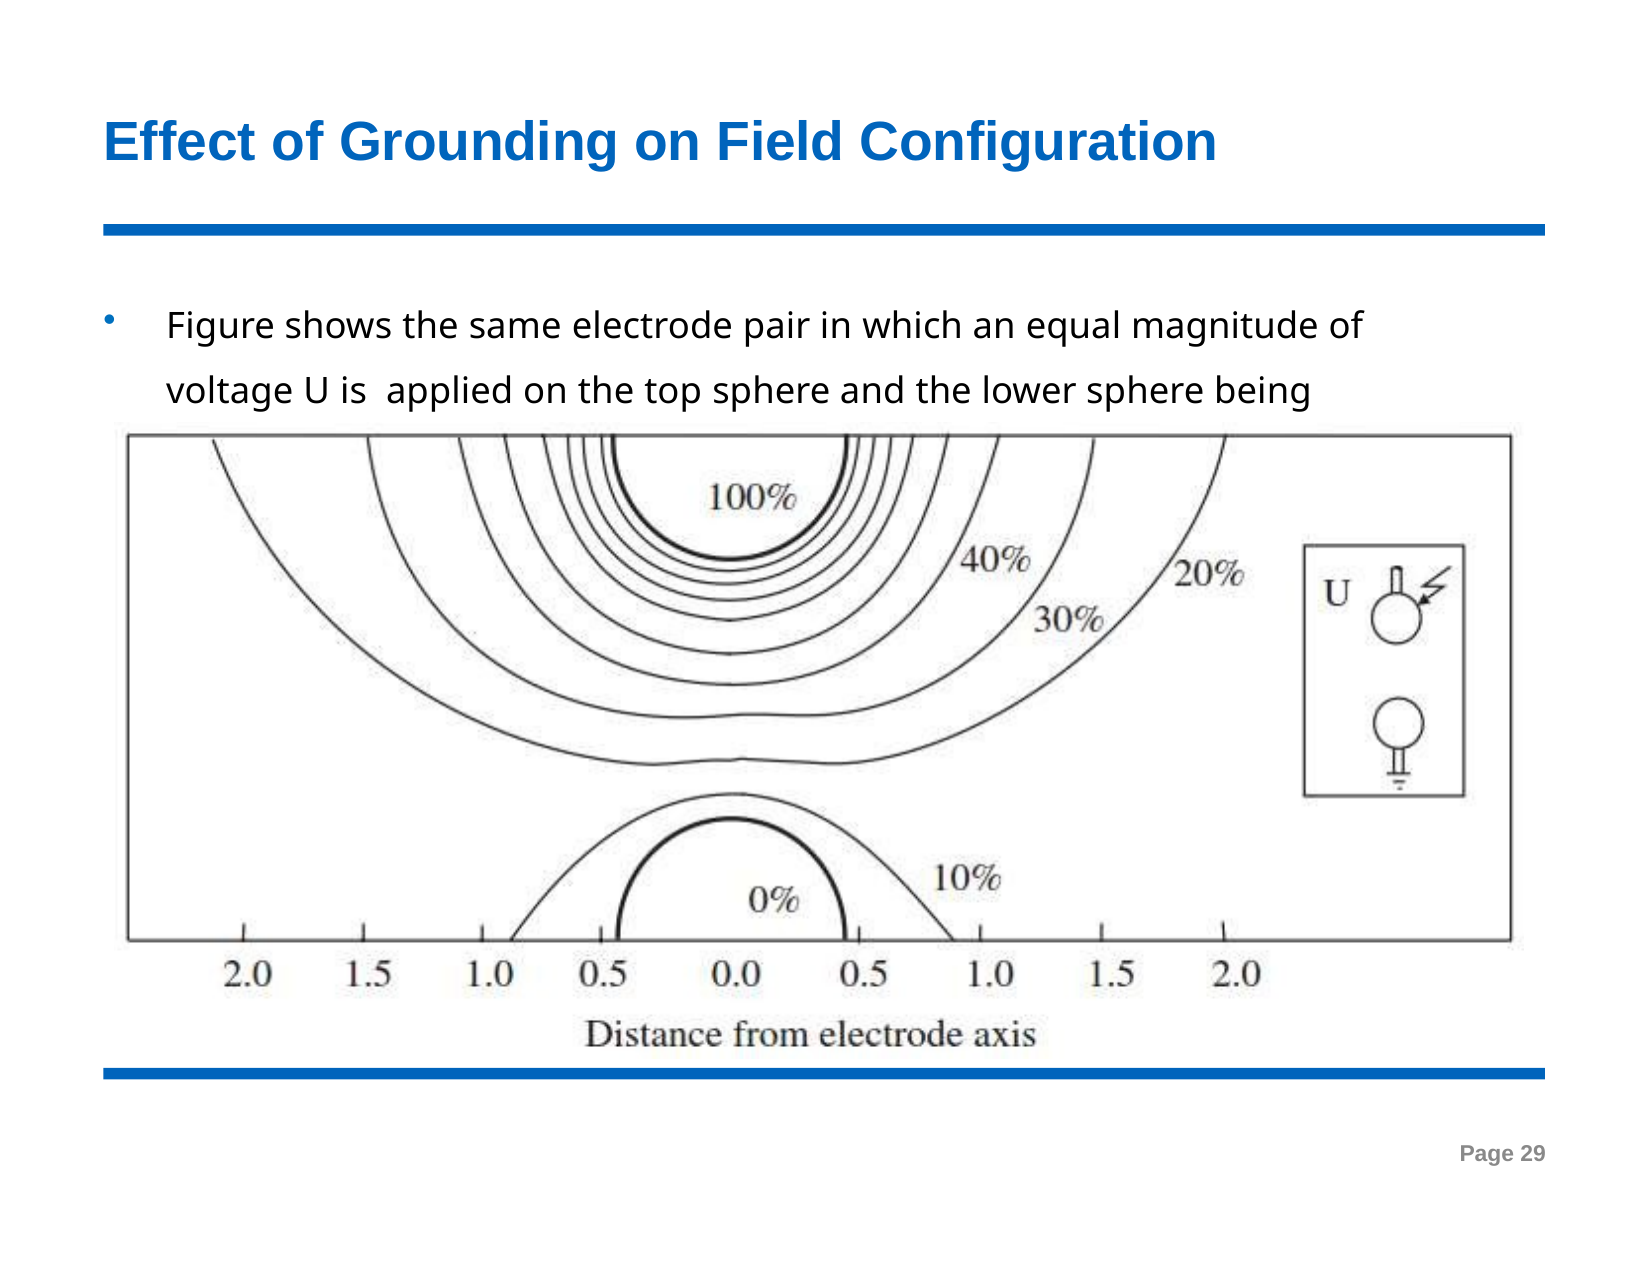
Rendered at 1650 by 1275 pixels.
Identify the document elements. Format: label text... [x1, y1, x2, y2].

text_box Figure shows the same electrode pair in which an equal magnitude of voltage U is applied on the top sphere and the lower sphere being grounded. [101, 277, 1497, 477]
slide_number Page 29 [1457, 1138, 1553, 1275]
picture [114, 422, 1524, 1060]
title Effect of Grounding on Field Configuration [101, 103, 1222, 318]
